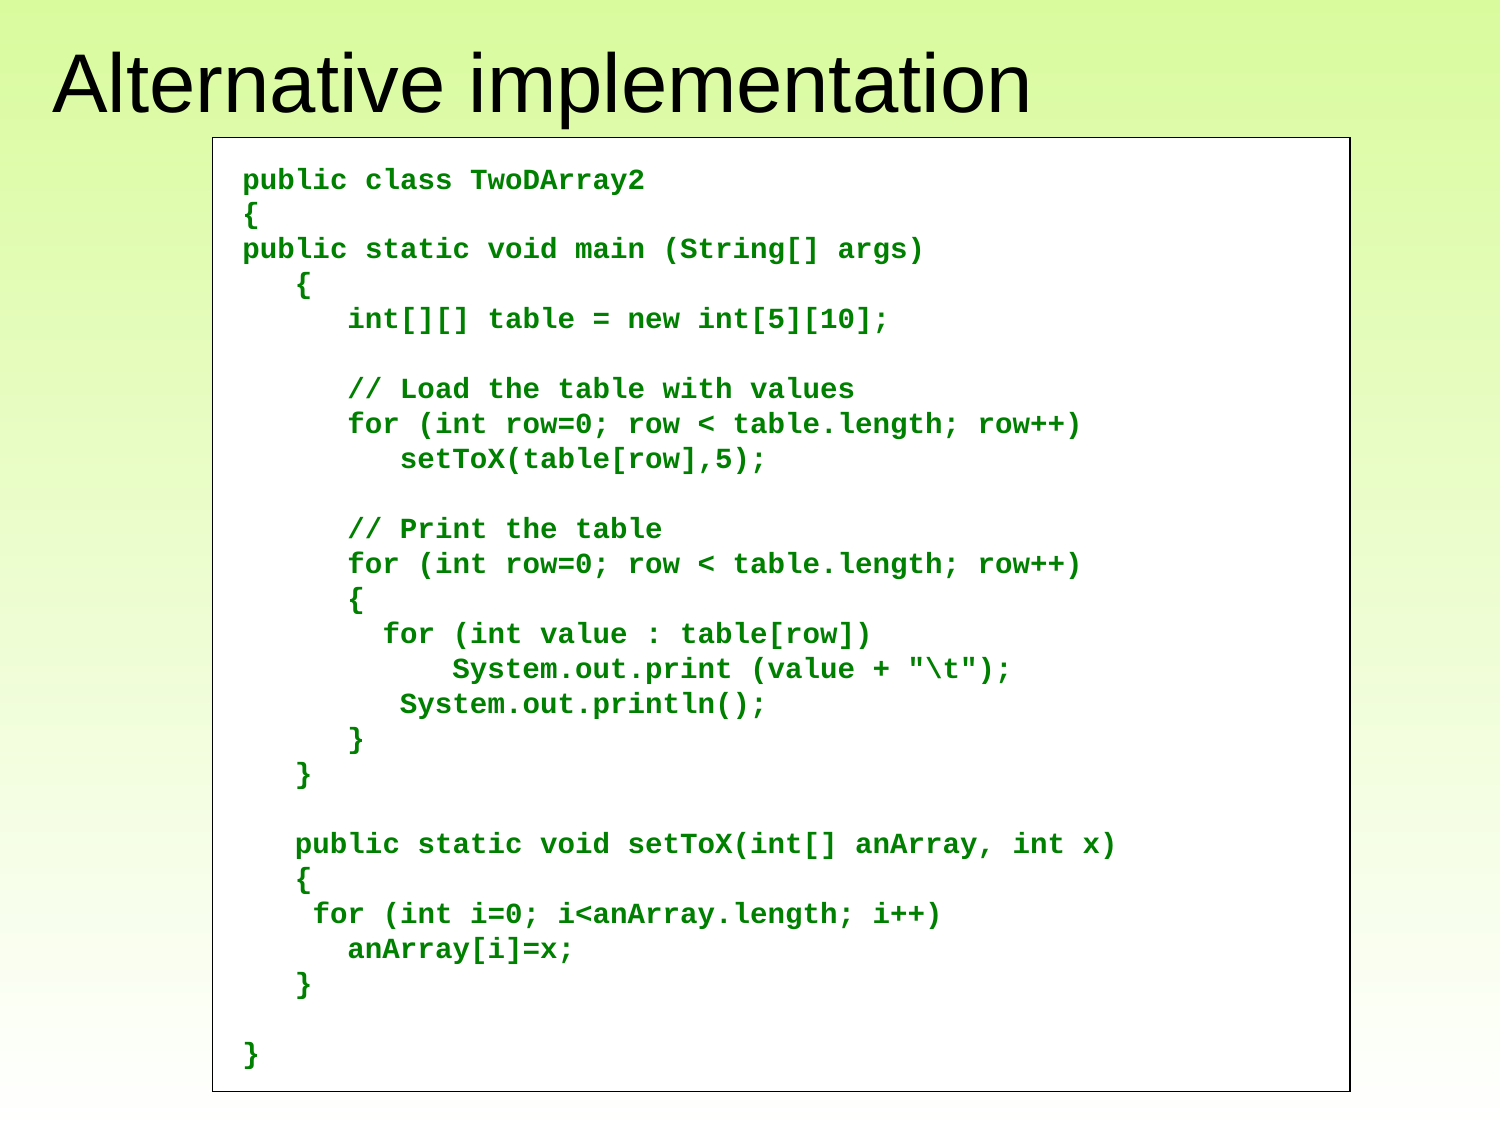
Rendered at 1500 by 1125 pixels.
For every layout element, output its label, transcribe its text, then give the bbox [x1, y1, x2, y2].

title Alternative implementation [37, 20, 1463, 138]
text_box public class TwoDArray2 { public static void main (String[] args) { int[][] table = new int[5][10]; // Load the table with values for (int row=0; row < table.length; row++) setToX(table[row],5); // Print the table for (int row=0; row < table.length; row++) { for (int value : table[row]) System.out.print (value + "\t"); System.out.println(); } } public static void setToX(int[] anArray, int x) { for (int i=0; i<anArray.length; i++) anArray[i]=x; } } [212, 137, 1350, 1092]
